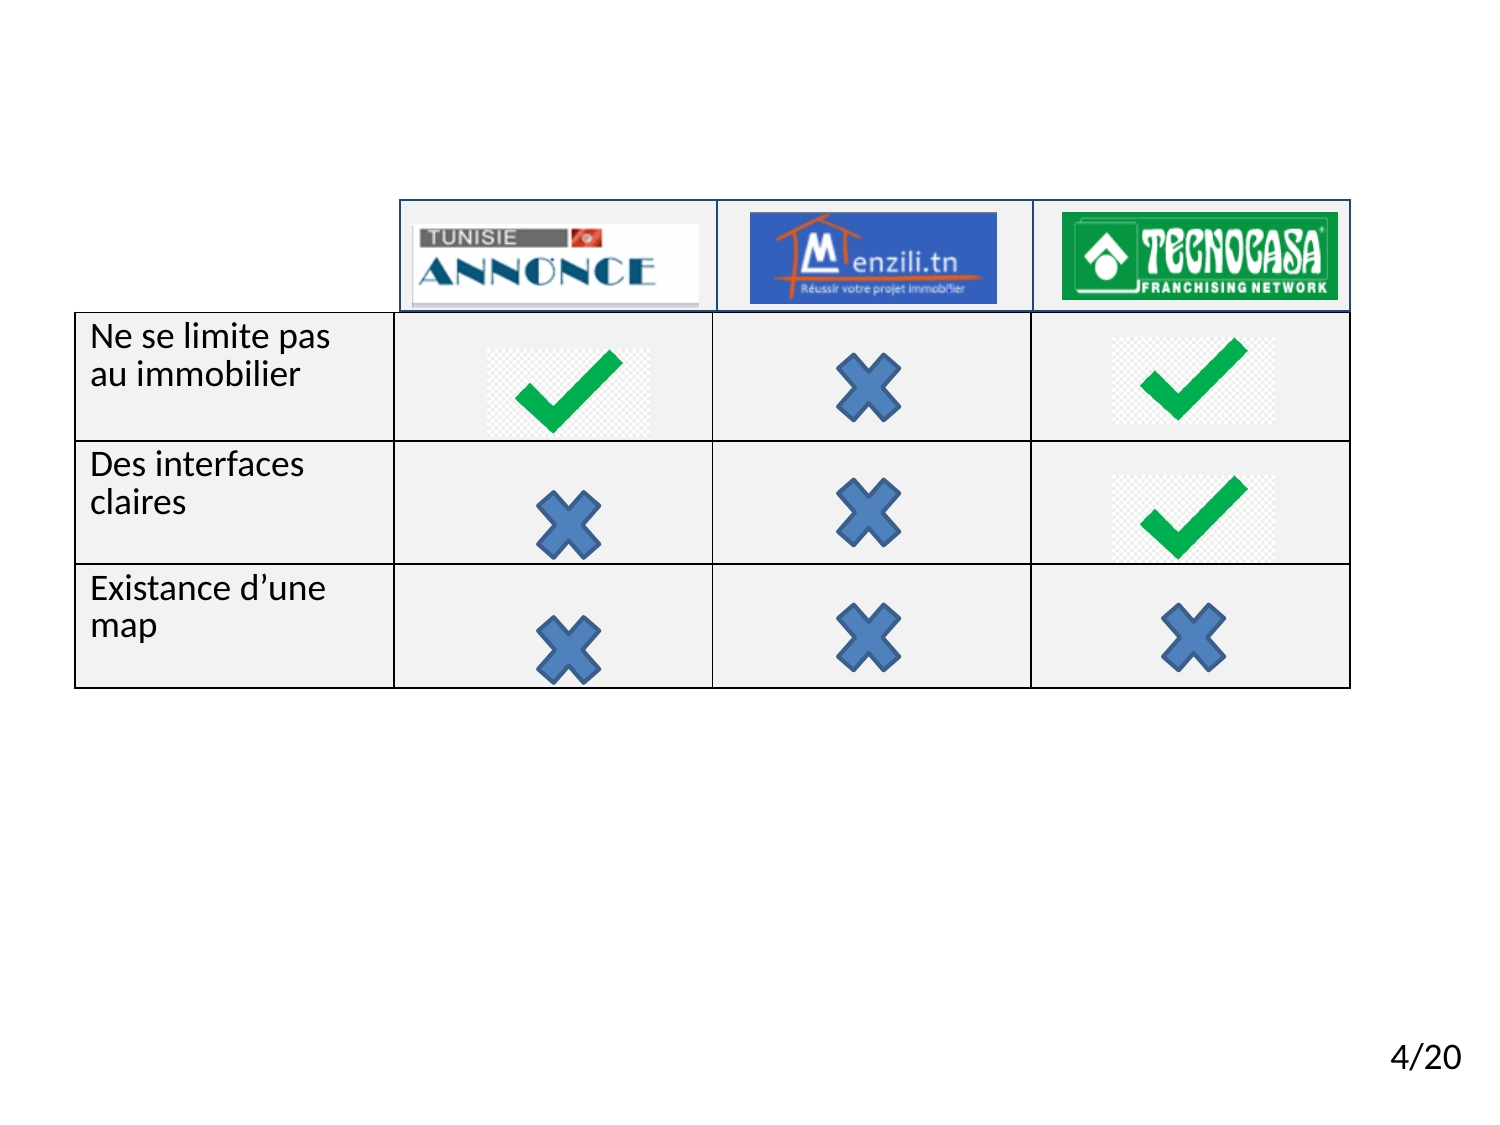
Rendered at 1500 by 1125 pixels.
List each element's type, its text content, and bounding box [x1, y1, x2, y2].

text_box [836, 477, 902, 548]
picture [1112, 475, 1276, 563]
table_cell [713, 442, 1030, 563]
table_cell Existance d’une map [76, 565, 393, 687]
table_header [395, 313, 712, 440]
text_box [536, 490, 602, 560]
table_cell Des interfaces claires [76, 442, 393, 563]
table_header [1034, 201, 1349, 310]
picture [1062, 212, 1338, 301]
table_header [401, 201, 716, 310]
text_box [1161, 602, 1227, 673]
table_header Ne se limite pas au immobilier [76, 313, 393, 440]
text_box 4/20 [1375, 1024, 1477, 1085]
picture [412, 224, 699, 308]
table_cell [1032, 442, 1349, 563]
table_cell [713, 565, 1030, 687]
picture [749, 212, 997, 304]
table_header [713, 313, 1030, 440]
text_box [536, 615, 602, 685]
table_cell [1032, 565, 1349, 687]
table_cell [395, 442, 712, 563]
text_box [836, 602, 902, 673]
table_header [718, 201, 1032, 310]
table_cell [395, 565, 712, 687]
table_header [1032, 313, 1349, 440]
picture [1112, 337, 1276, 425]
picture [487, 349, 651, 437]
text_box [836, 352, 902, 423]
